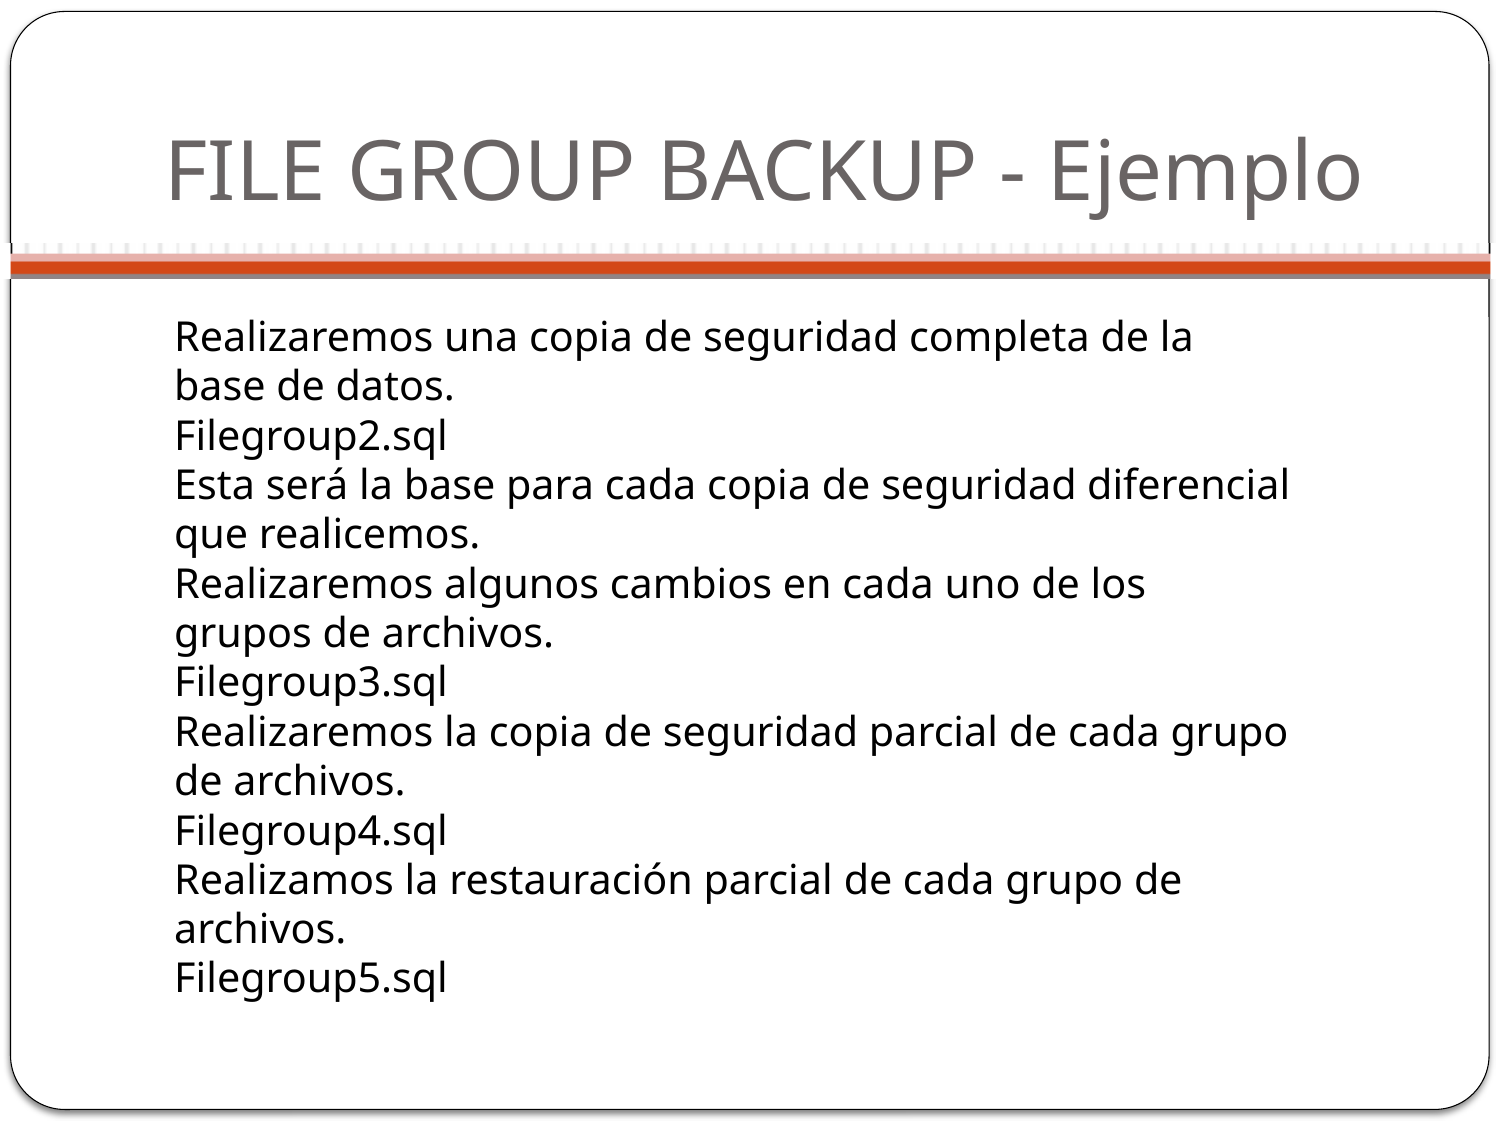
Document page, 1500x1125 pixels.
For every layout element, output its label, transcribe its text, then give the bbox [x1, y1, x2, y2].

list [0, 243, 1500, 280]
title FILE GROUP BACKUP - Ejemplo [150, 45, 1425, 233]
text_box Realizaremos una copia de seguridad completa de la base de datos. Filegroup2.sql Esta será la base para cada copia de seguridad diferencial que realicemos. Realizaremos algunos cambios en cada uno de los grupos de archivos. Filegroup3.sql Realizaremos la copia de seguridad parcial de cada grupo de archivos. Filegroup4.sql Realizamos la restauración parcial de cada grupo de archivos. Filegroup5.sql [159, 302, 1306, 1012]
